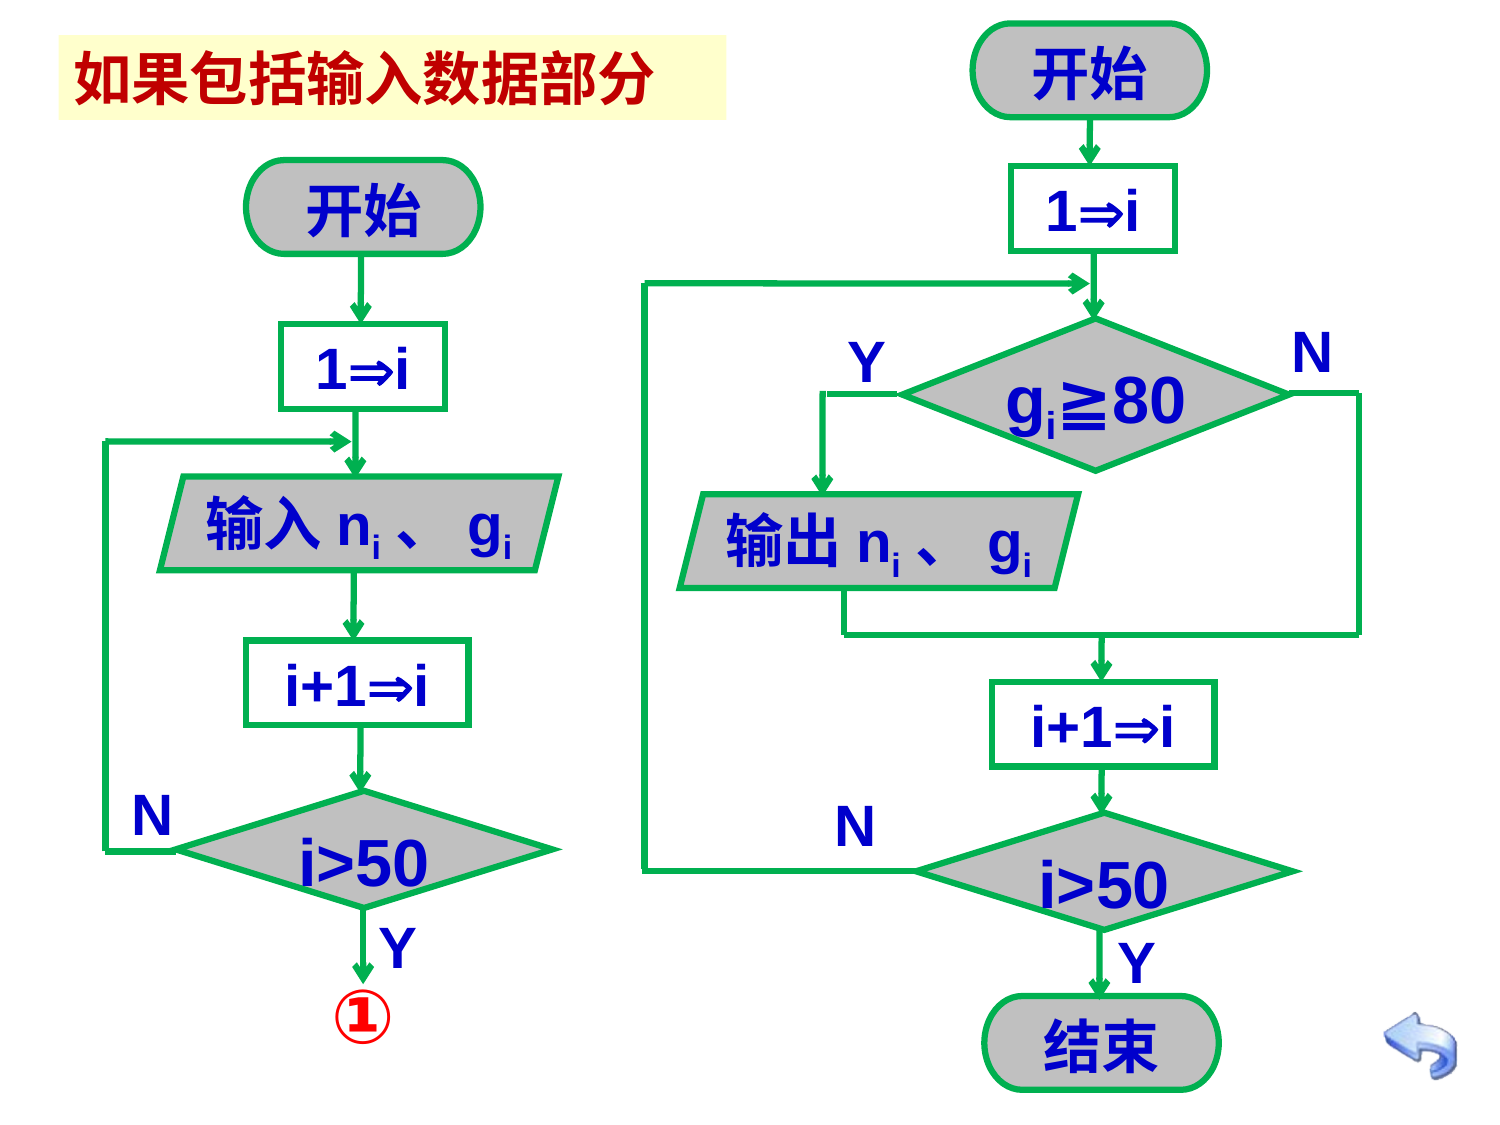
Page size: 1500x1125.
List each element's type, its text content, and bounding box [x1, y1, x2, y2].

text_box i+1i [246, 640, 469, 726]
text_box ① [304, 961, 422, 1067]
text_box 1i [1011, 166, 1176, 251]
text_box i>50 [193, 790, 553, 904]
text_box gi≧80 [914, 318, 1288, 471]
text_box i+1i [991, 681, 1215, 767]
text_box Y [351, 902, 446, 988]
text_box 如果包括输入数据部分 [58, 35, 727, 120]
text_box N [105, 769, 200, 855]
text_box 输出ni、gi [679, 494, 1079, 589]
text_box i>50 [917, 812, 1293, 930]
text_box N [1265, 306, 1360, 392]
text_box 结束 [984, 996, 1219, 1090]
text_box N [808, 781, 903, 866]
text_box 开始 [972, 23, 1208, 118]
text_box 1i [281, 324, 446, 409]
text_box Y [820, 316, 914, 402]
text_box 开始 [246, 160, 481, 254]
text_box Y [1089, 918, 1184, 1003]
text_box 输入ni、gi [159, 476, 559, 571]
picture [1382, 1007, 1461, 1086]
